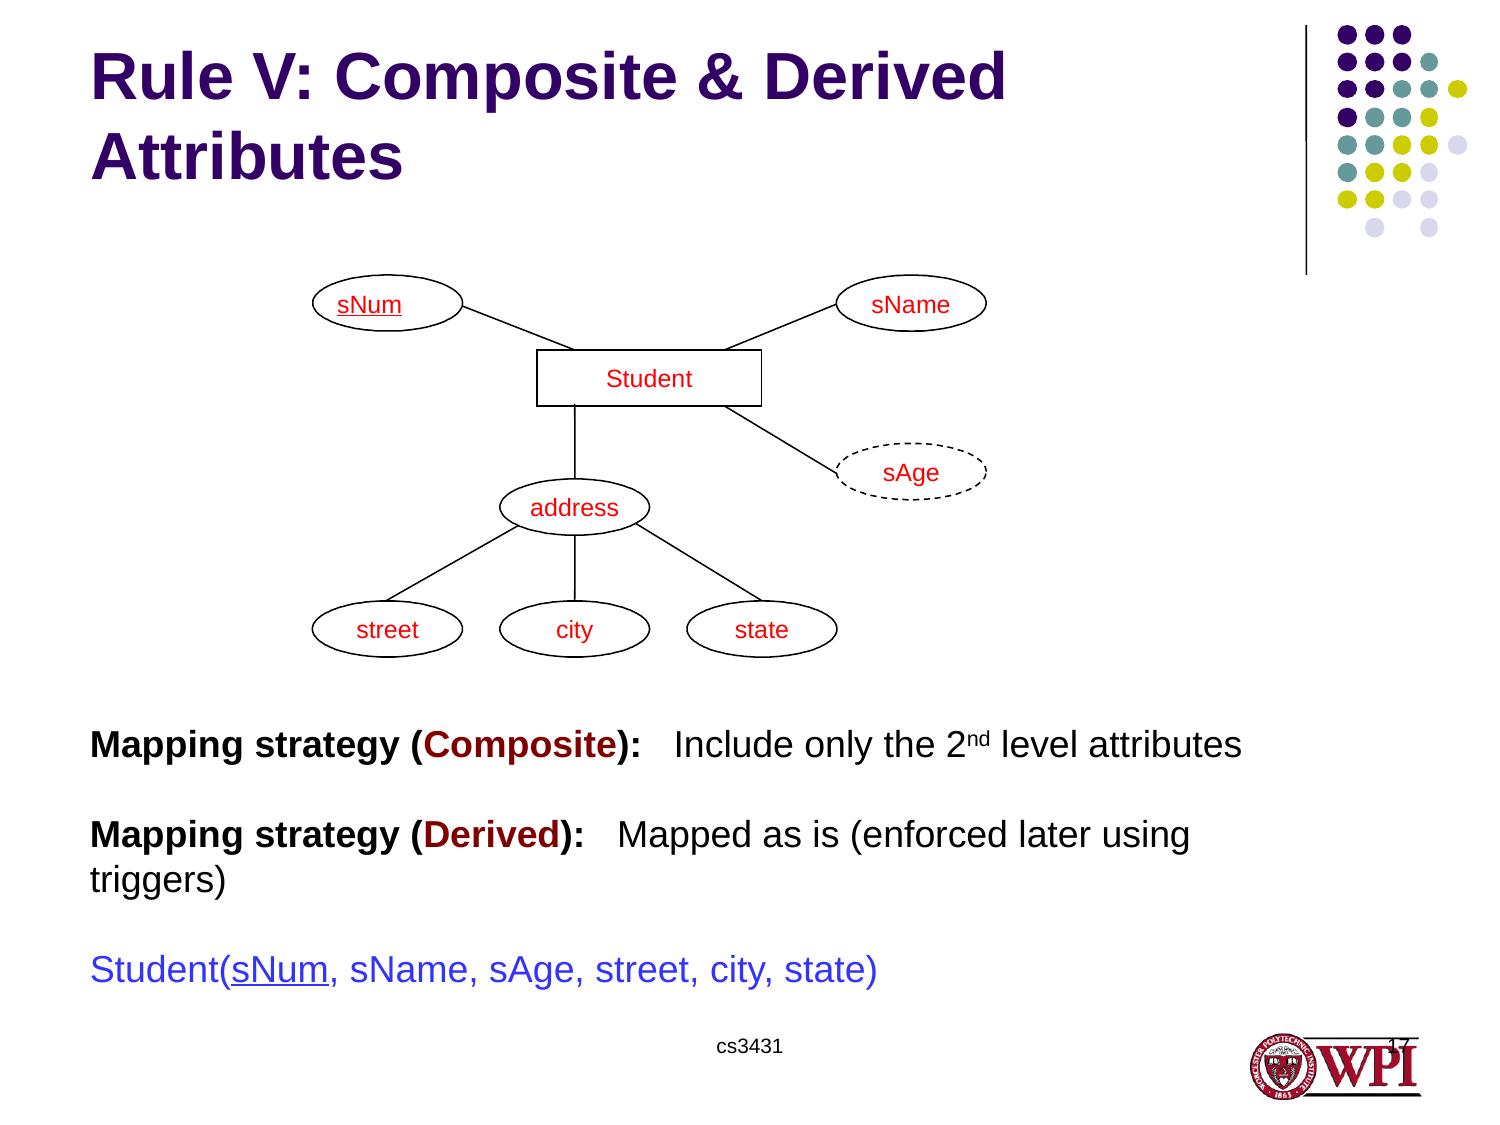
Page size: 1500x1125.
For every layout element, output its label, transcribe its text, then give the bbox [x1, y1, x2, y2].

text_box [312, 274, 463, 331]
text_box [836, 443, 987, 500]
slide_number 17 [1074, 1025, 1425, 1100]
text_box [687, 600, 837, 658]
text_box [312, 601, 463, 657]
text_box city [556, 613, 594, 644]
text_box sName [871, 288, 951, 319]
text_box state [734, 613, 790, 644]
text_box sAge [882, 456, 940, 487]
picture [1250, 1011, 1430, 1100]
text_box street [356, 613, 419, 644]
text_box [537, 349, 762, 406]
text_box Mapping strategy (Composite): Include only the 2nd level attributes Mapping strategy (Derived): Mapped as is (enforced later using triggers) Student(sNum, sName, sAge, street, city, state) [75, 712, 1313, 998]
text_box [499, 601, 650, 657]
footer cs3431 [512, 1025, 988, 1100]
title Rule V: Composite & Derived Attributes [75, 20, 1313, 200]
text_box address [530, 491, 620, 522]
text_box sNum [337, 288, 403, 319]
text_box [499, 478, 650, 536]
text_box Student [606, 362, 693, 393]
text_box [836, 275, 987, 332]
